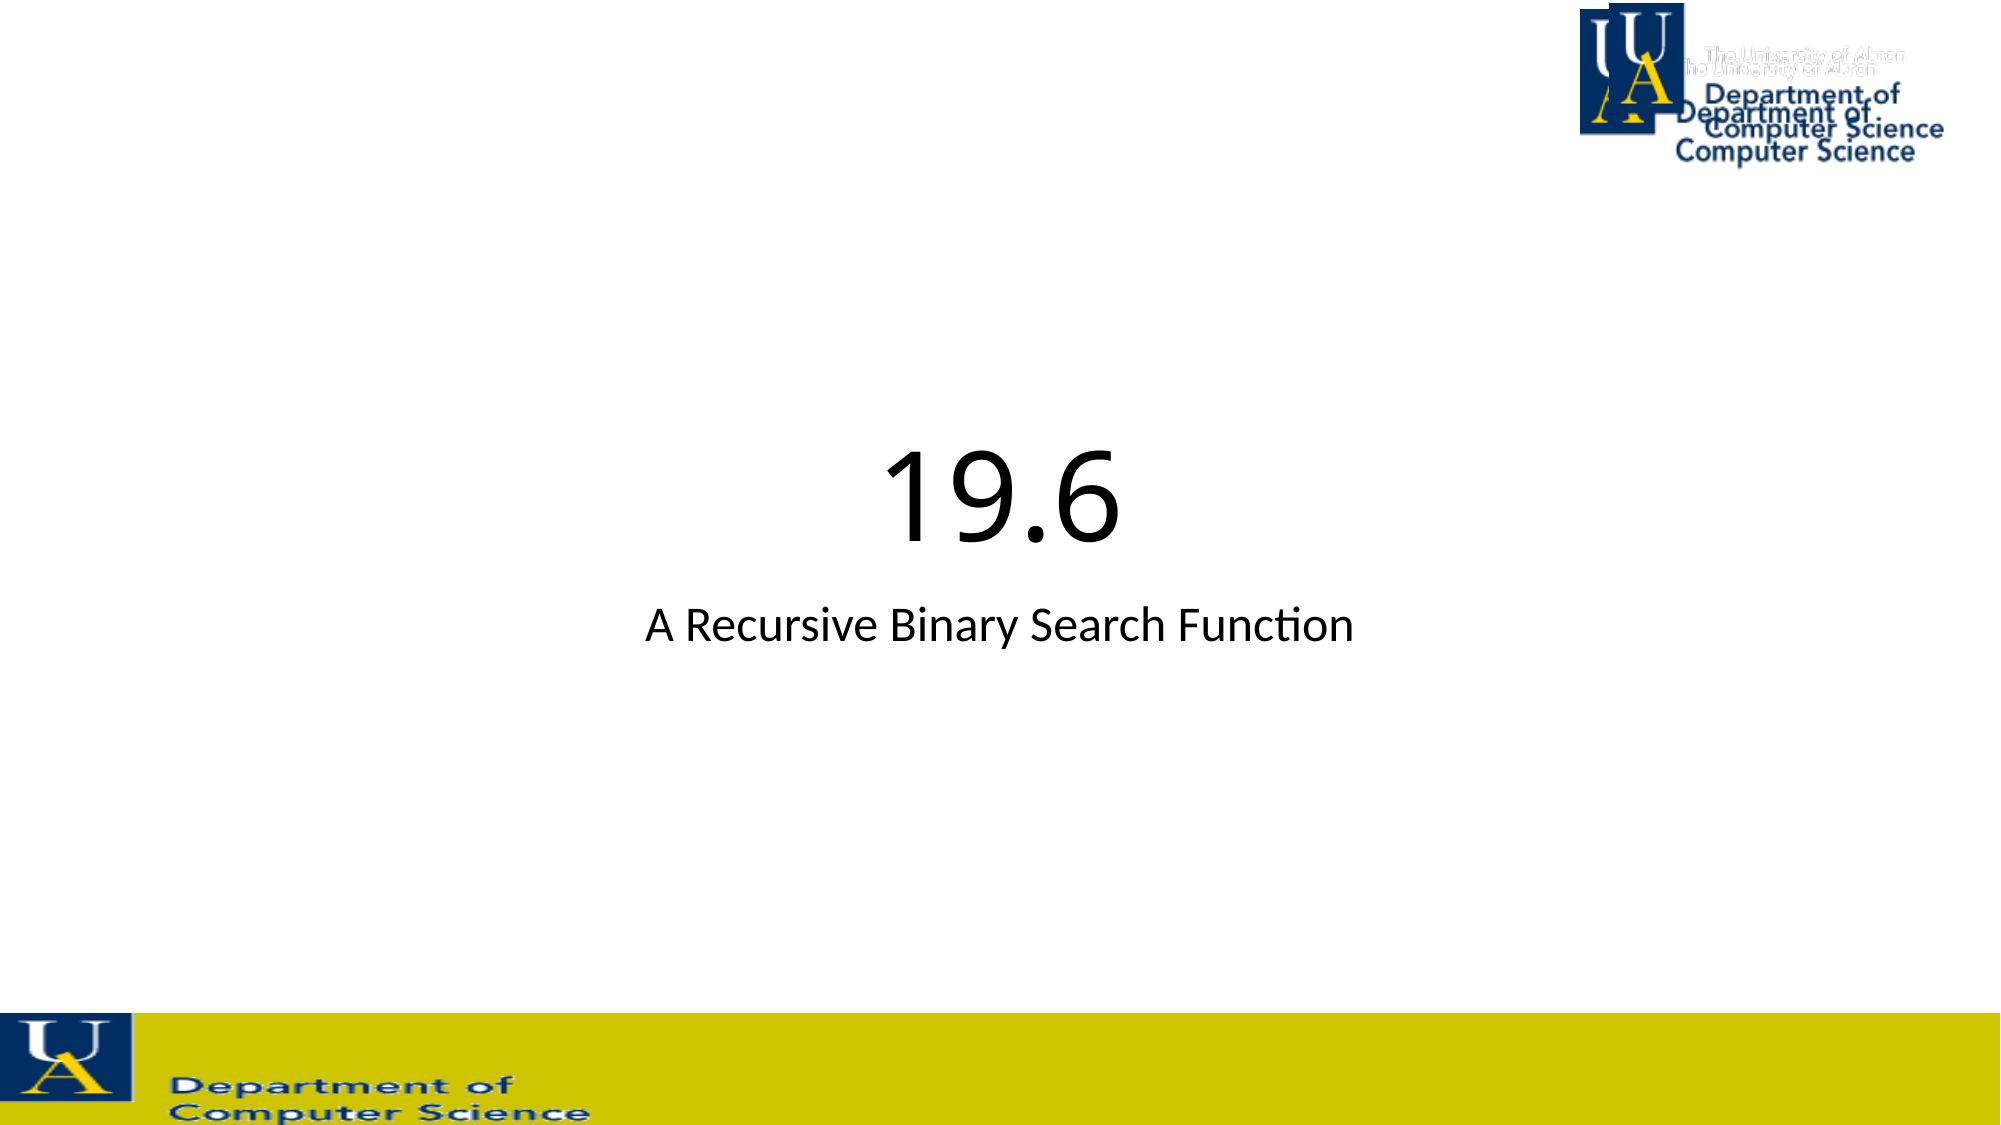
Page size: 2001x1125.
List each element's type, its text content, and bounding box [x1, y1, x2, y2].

subtitle A Recursive Binary Search Function [249, 590, 1750, 863]
picture [1580, 3, 2001, 198]
title 19.6 [249, 184, 1750, 576]
picture [0, 1013, 2000, 1125]
